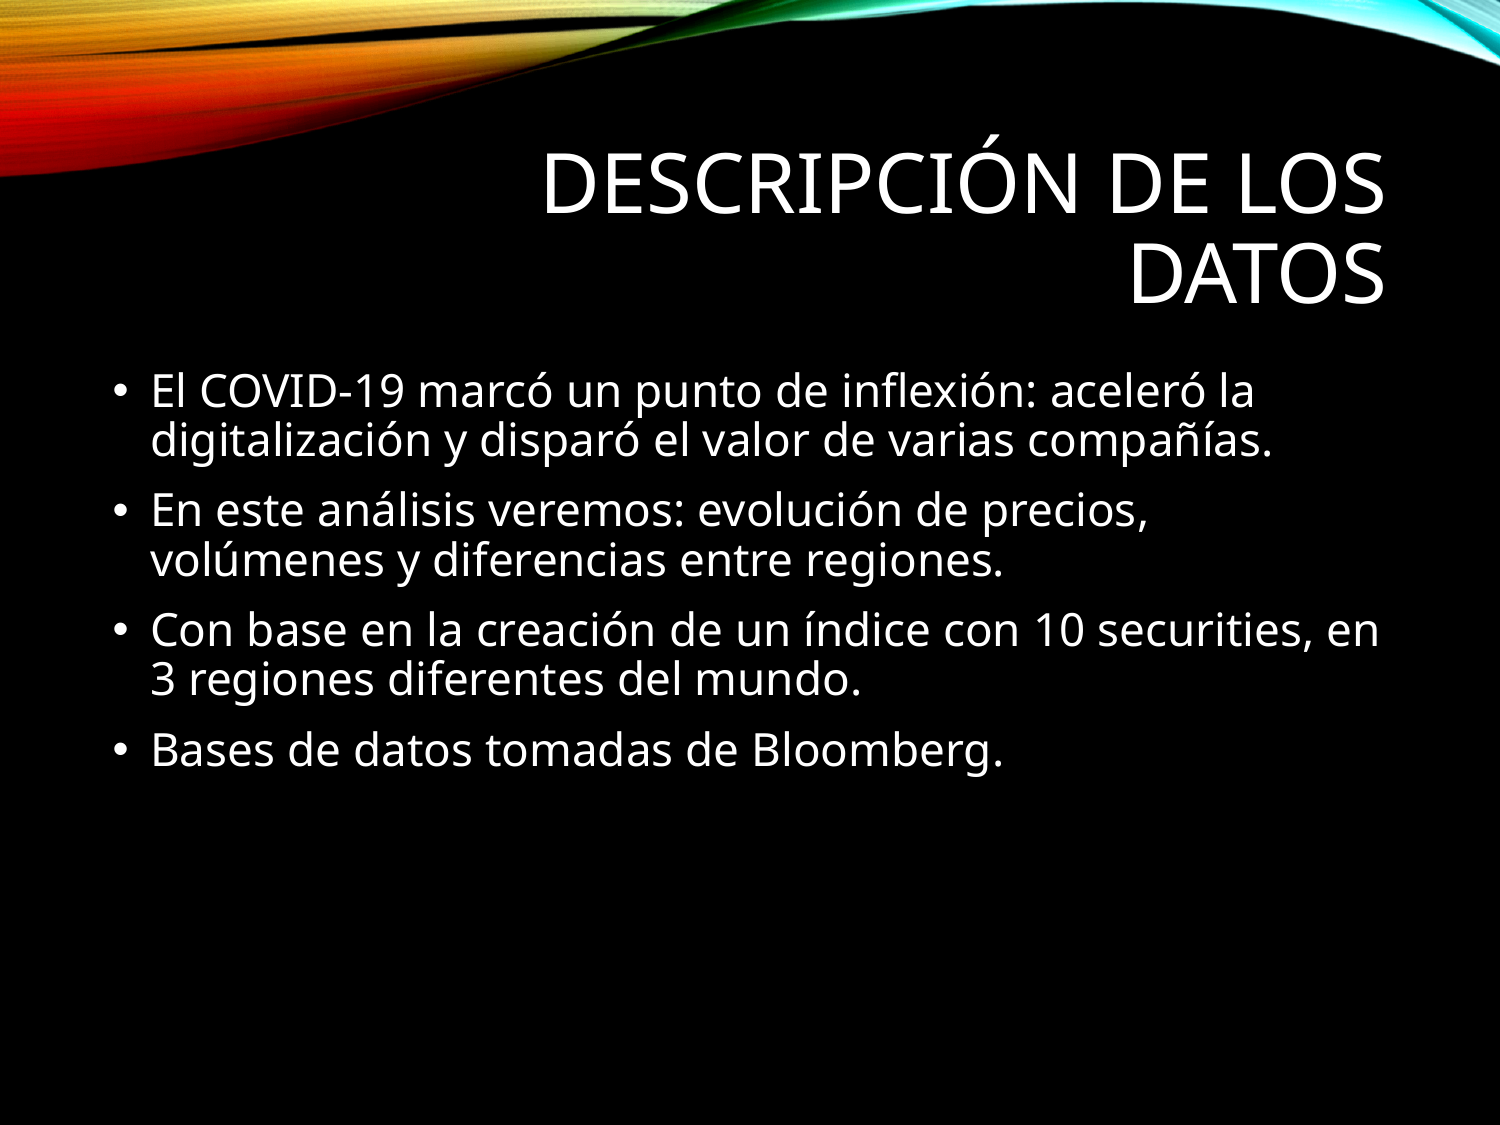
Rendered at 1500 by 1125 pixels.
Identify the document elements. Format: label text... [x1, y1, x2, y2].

picture [0, 0, 1500, 178]
title Descripción de los datos [356, 125, 1403, 338]
list El COVID-19 marcó un punto de inflexión: aceleró la digitalización y disparó el valor de varias compañías. En este análisis veremos: evolución de precios, volúmenes y diferencias entre regiones. Con base en la creación de un índice con 10 securities, en 3 regiones diferentes del mundo. Bases de datos tomadas de Bloomberg. [97, 360, 1403, 1028]
